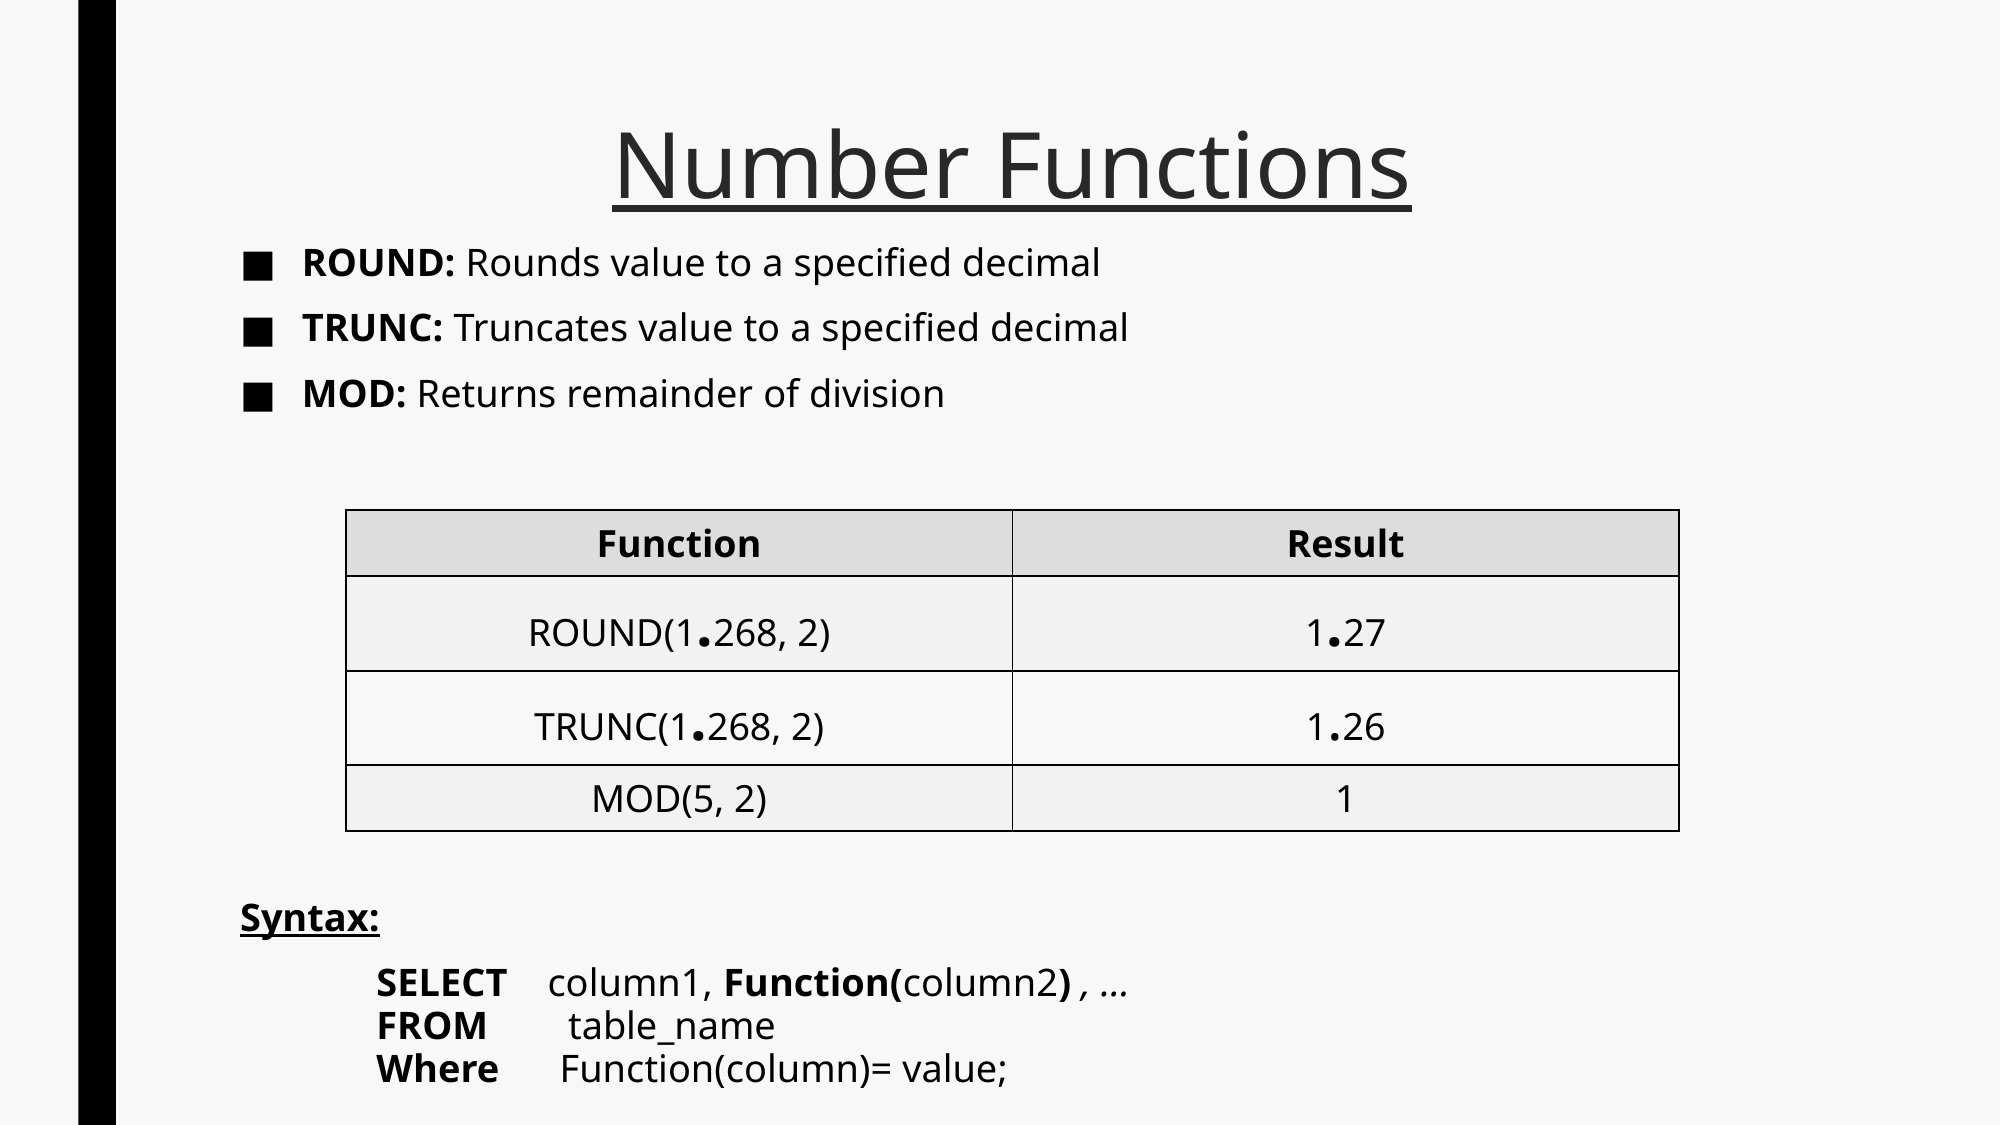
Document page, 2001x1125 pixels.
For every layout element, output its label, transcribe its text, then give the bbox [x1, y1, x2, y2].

table_cell 1 [1013, 766, 1678, 830]
list ROUND: Rounds value to a specified decimal TRUNC: Truncates value to a specified decimal MOD: Returns remainder of division Syntax: SELECT column1, Function(column2) , ... FROM table_name Where Function(column)= value; [225, 234, 1800, 1106]
table_cell TRUNC(1.268, 2) [347, 672, 1012, 764]
table_cell 1.26 [1013, 672, 1678, 764]
table_cell MOD(5, 2) [347, 766, 1012, 830]
table_cell ROUND(1.268, 2) [347, 577, 1012, 670]
table_header Function [347, 511, 1012, 575]
title Number Functions [225, 112, 1800, 234]
table_cell 1.27 [1013, 577, 1678, 670]
table_header Result [1013, 511, 1678, 575]
